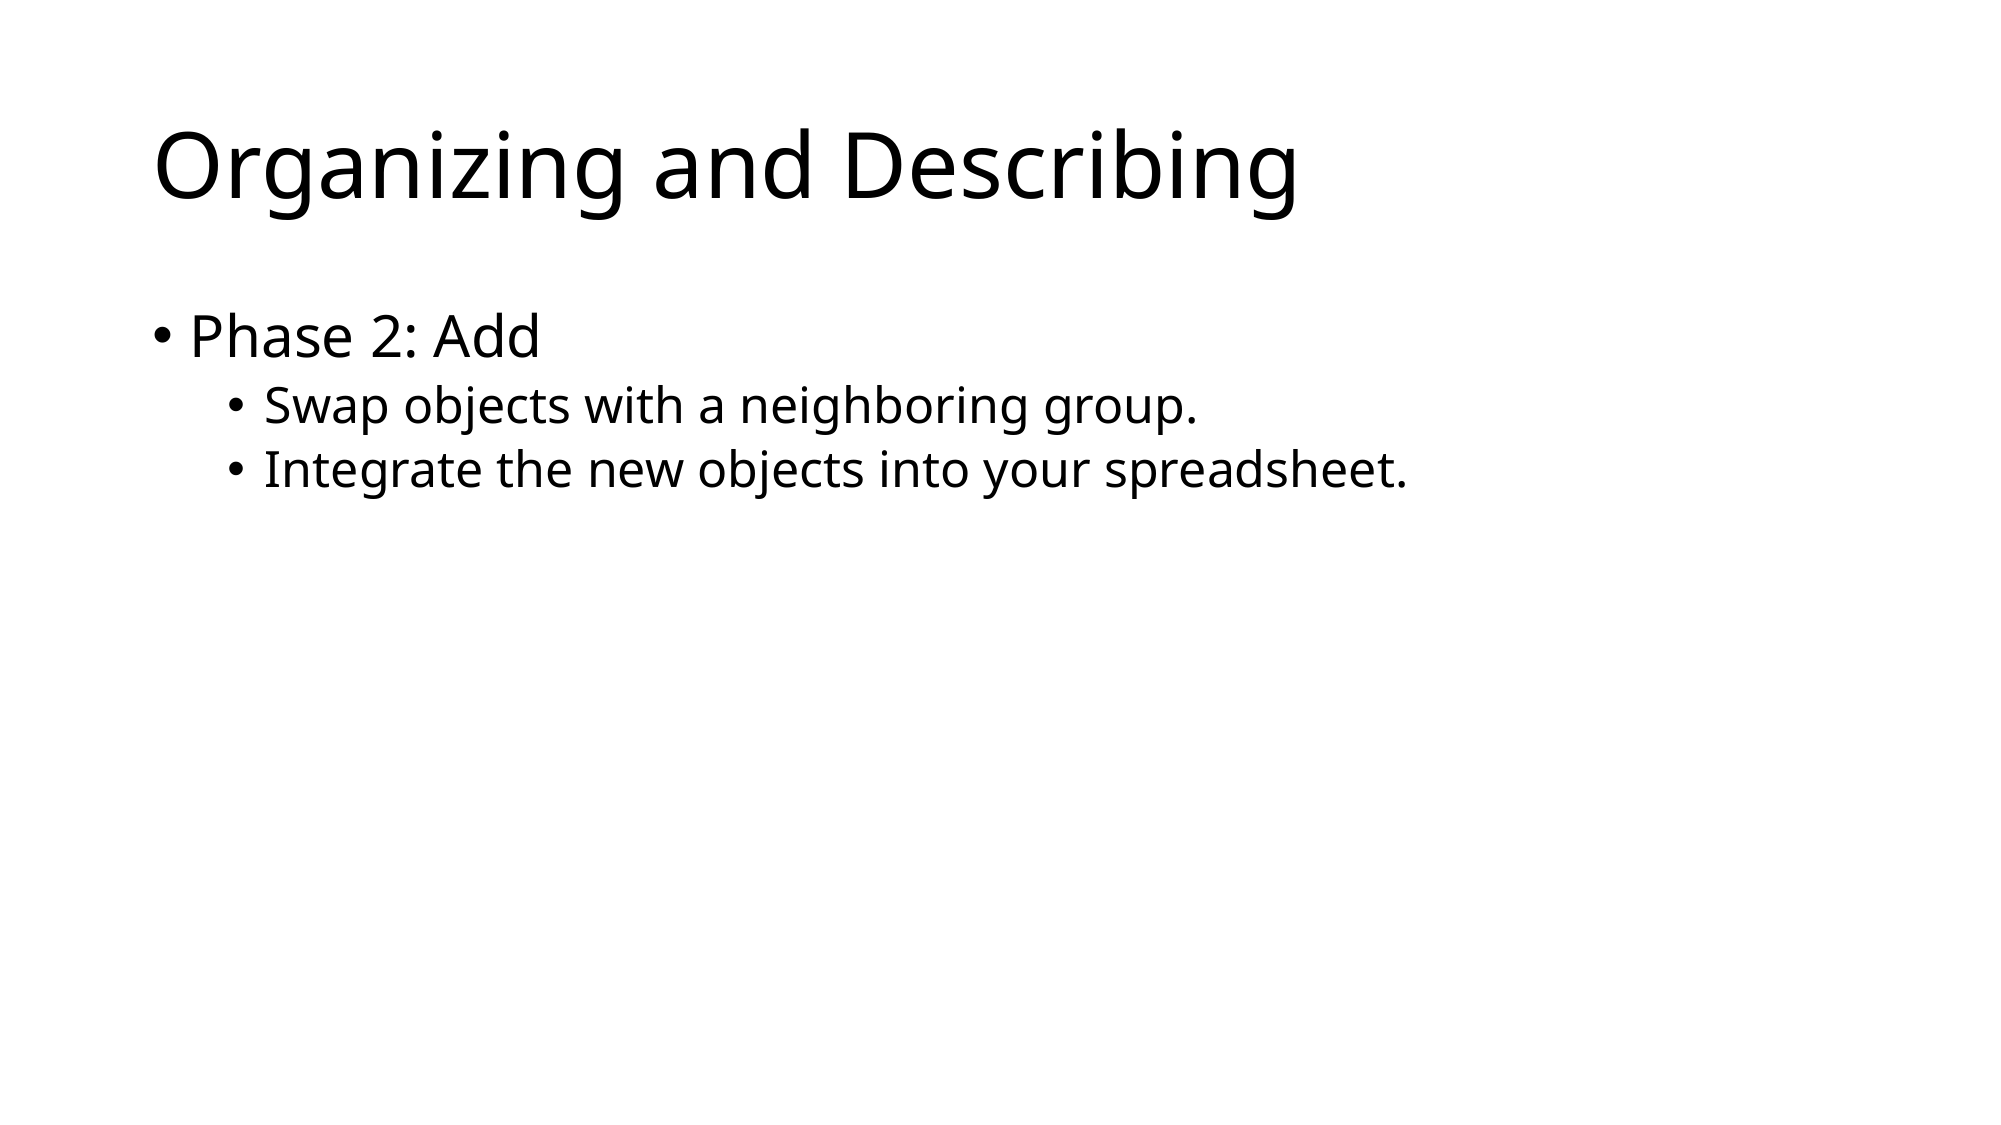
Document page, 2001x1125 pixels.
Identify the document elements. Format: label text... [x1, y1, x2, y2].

list Phase 2: Add Swap objects with a neighboring group. Integrate the new objects into your spreadsheet. [137, 299, 1863, 1014]
title Organizing and Describing [137, 59, 1863, 278]
